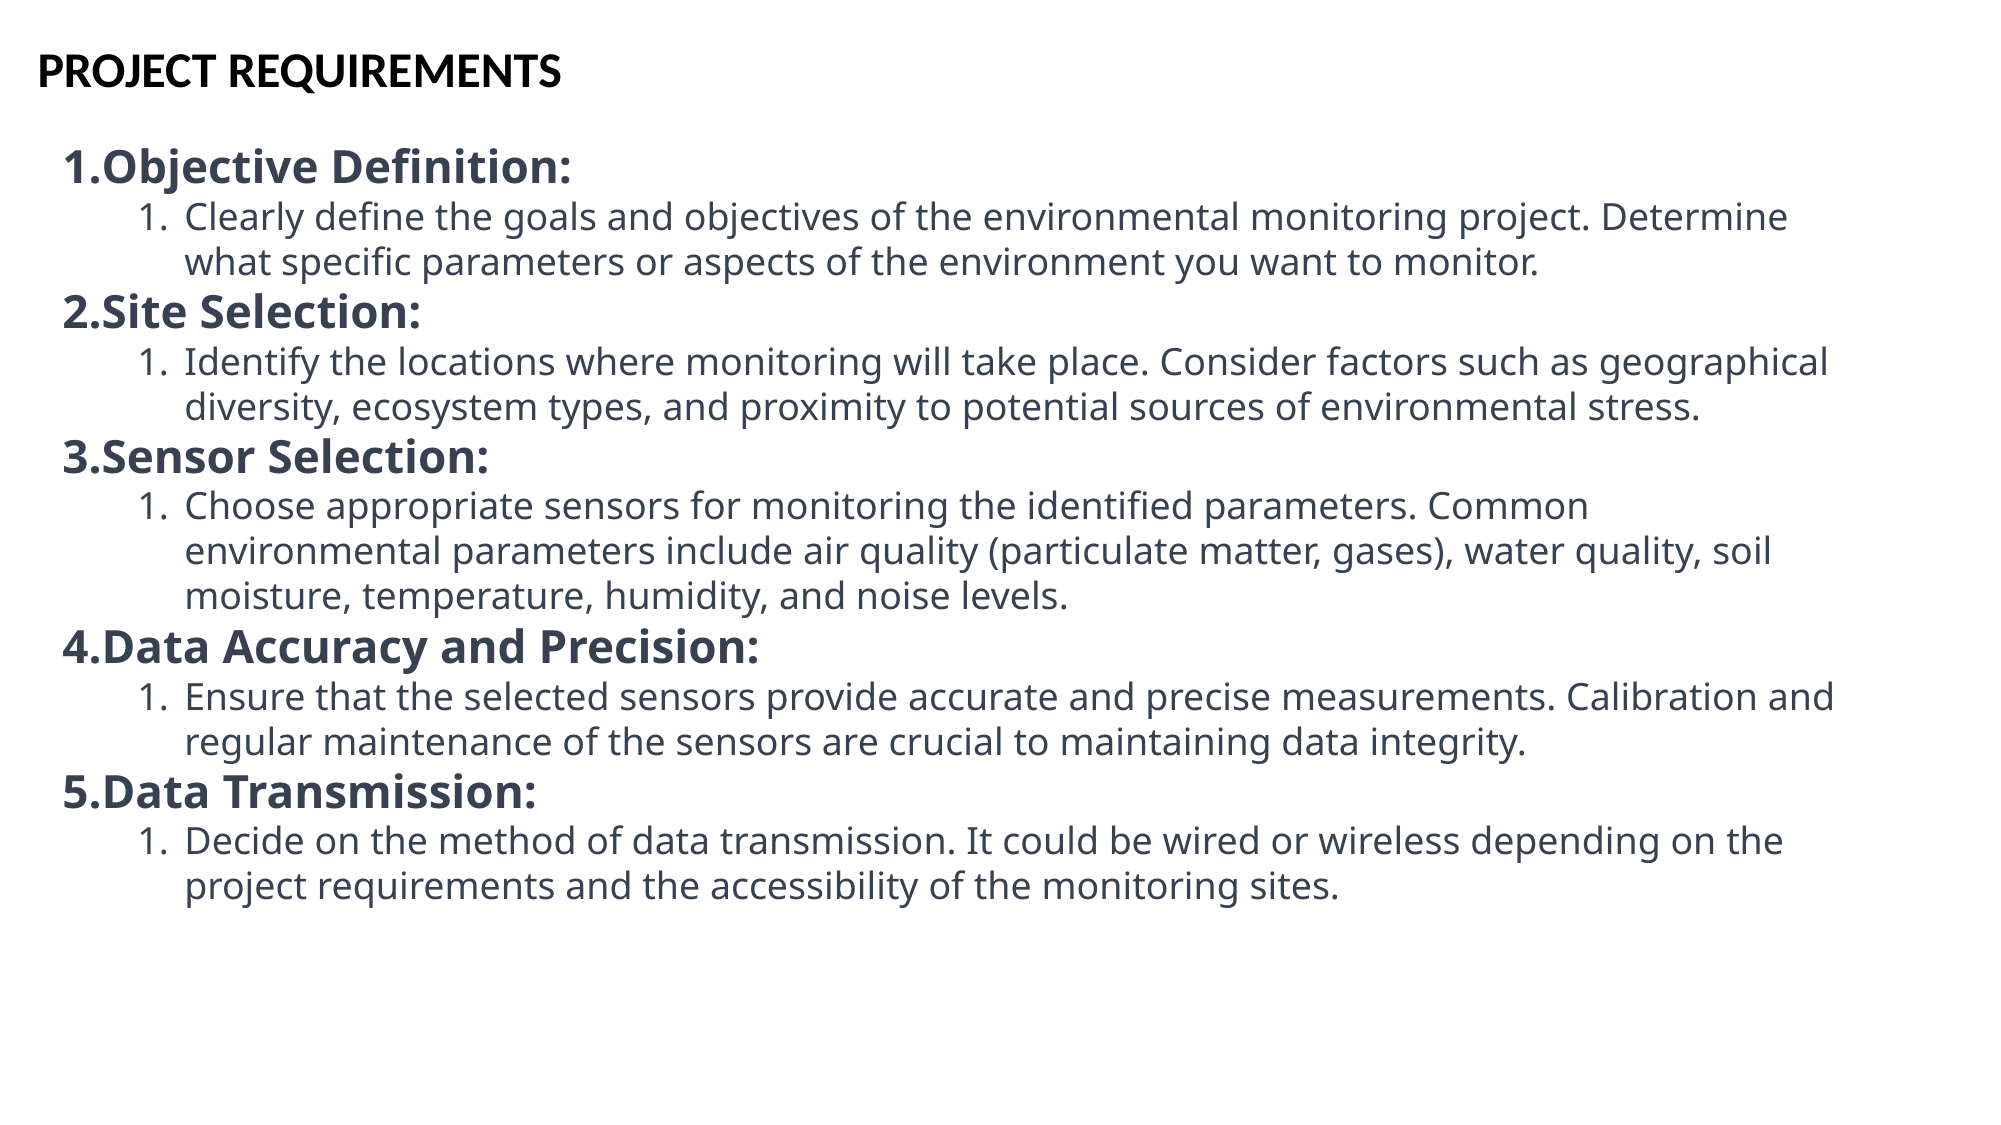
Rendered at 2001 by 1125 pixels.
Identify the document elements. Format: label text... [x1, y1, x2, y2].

title PROJECT REQUIREMENTS [37, 37, 1658, 99]
list Objective Definition: Clearly define the goals and objectives of the environmental monitoring project. Determine what specific parameters or aspects of the environment you want to monitor. Site Selection: Identify the locations where monitoring will take place. Consider factors such as geographical diversity, ecosystem types, and proximity to potential sources of environmental stress. Sensor Selection: Choose appropriate sensors for monitoring the identified parameters. Common environmental parameters include air quality (particulate matter, gases), water quality, soil moisture, temperature, humidity, and noise levels. Data Accuracy and Precision: Ensure that the selected sensors provide accurate and precise measurements. Calibration and regular maintenance of the sensors are crucial to maintaining data integrity. Data Transmission: Decide on the method of data transmission. It could be wired or wireless depending on the project requirements and the accessibility of the monitoring sites. [62, 137, 1852, 971]
